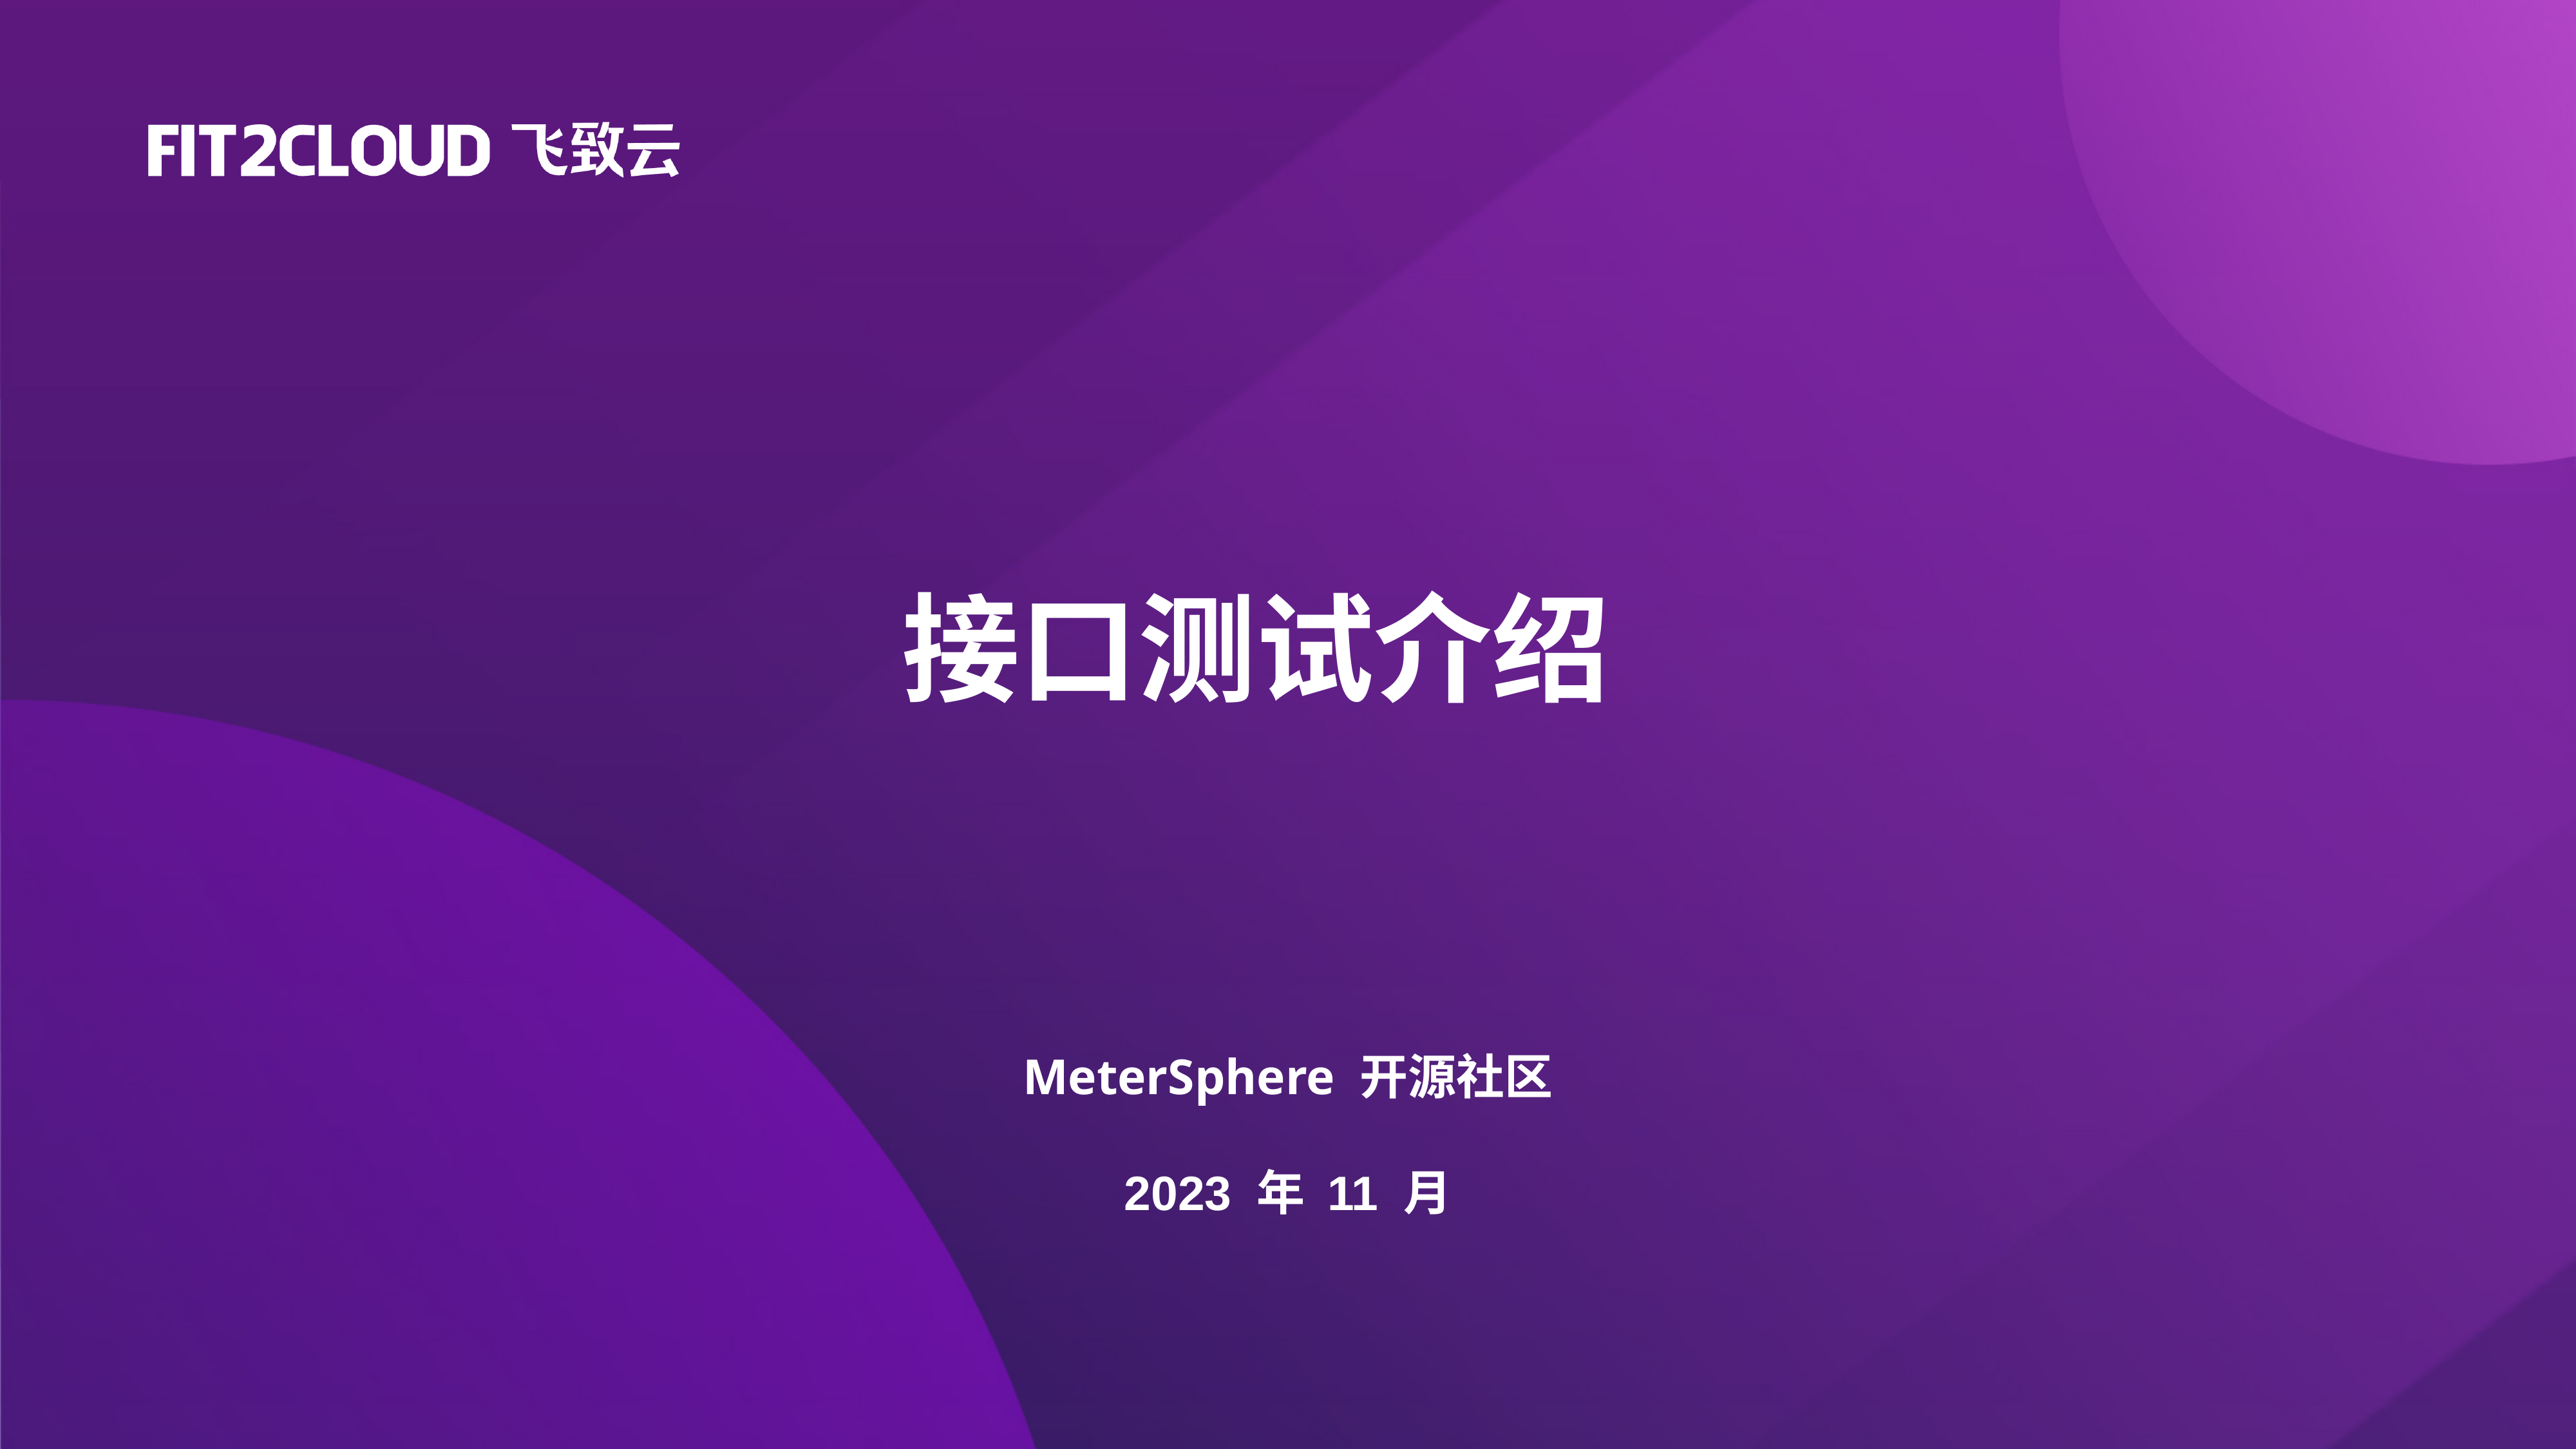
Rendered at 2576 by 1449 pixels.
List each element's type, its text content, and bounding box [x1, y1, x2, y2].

picture [0, 0, 2576, 1449]
text_box 接口测试介绍 [892, 564, 2389, 813]
text_box MeterSphere 开源社区 2023 年 11 月 [964, 1036, 1612, 1230]
